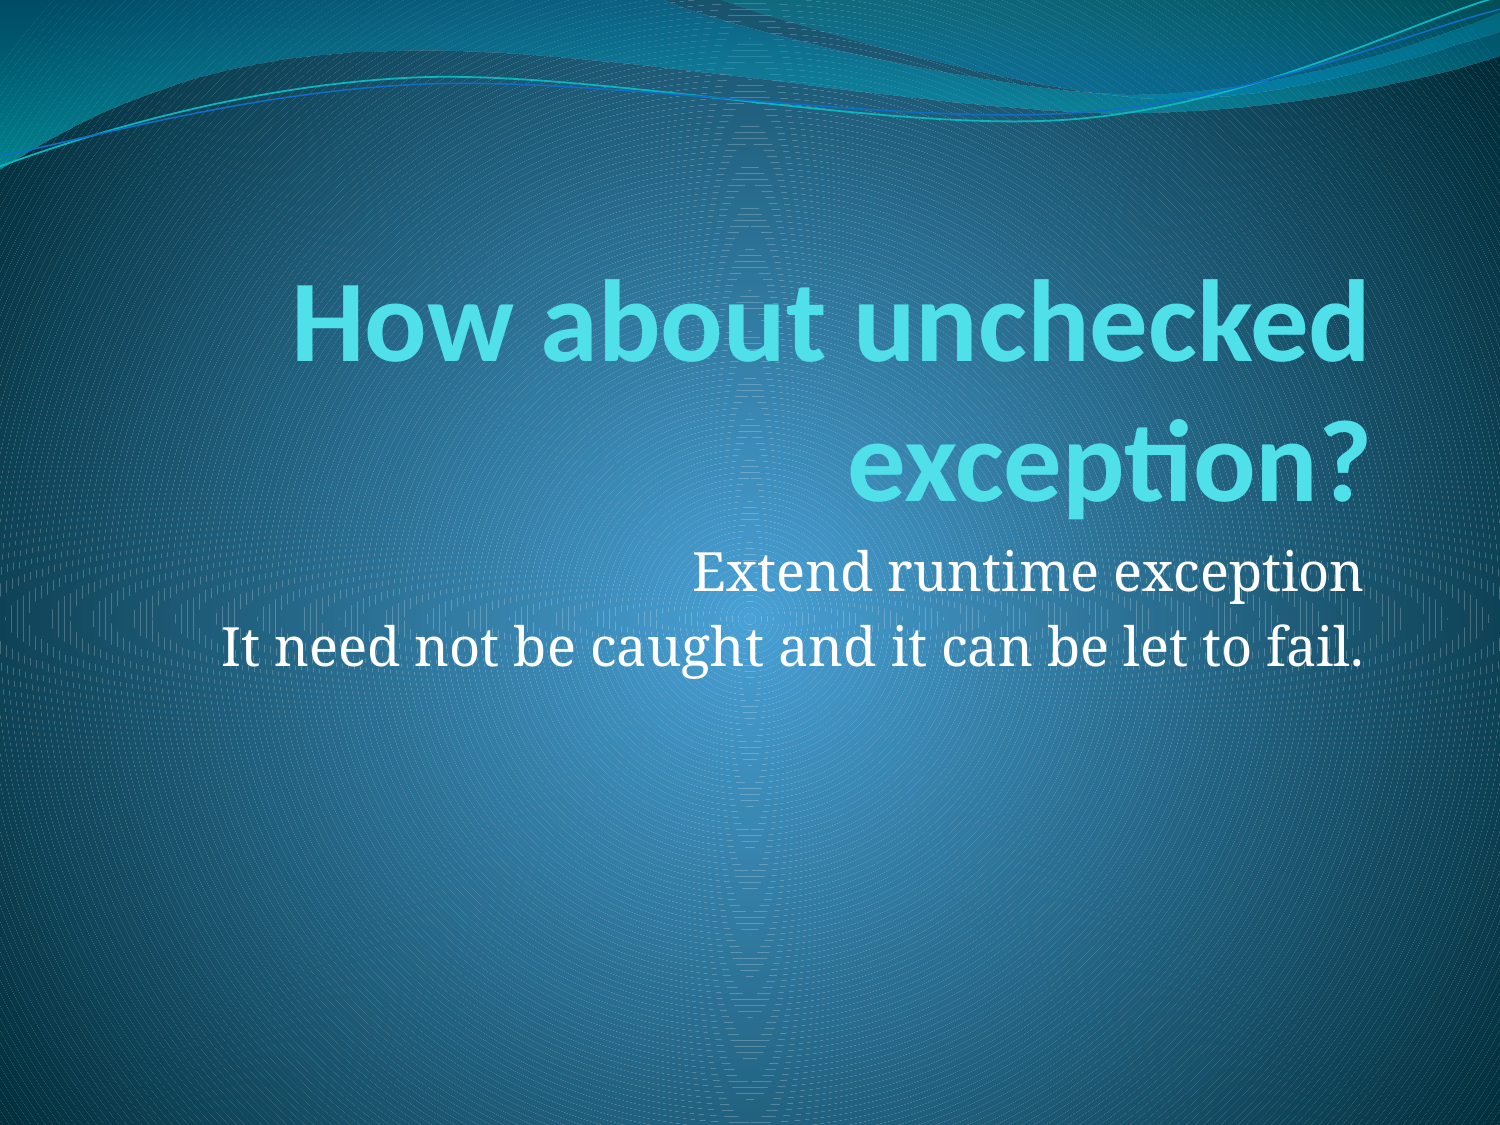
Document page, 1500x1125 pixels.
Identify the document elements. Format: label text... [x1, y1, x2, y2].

subtitle Extend runtime exception It need not be caught and it can be let to fail. [87, 529, 1376, 818]
title How about unchecked exception? [87, 224, 1376, 525]
